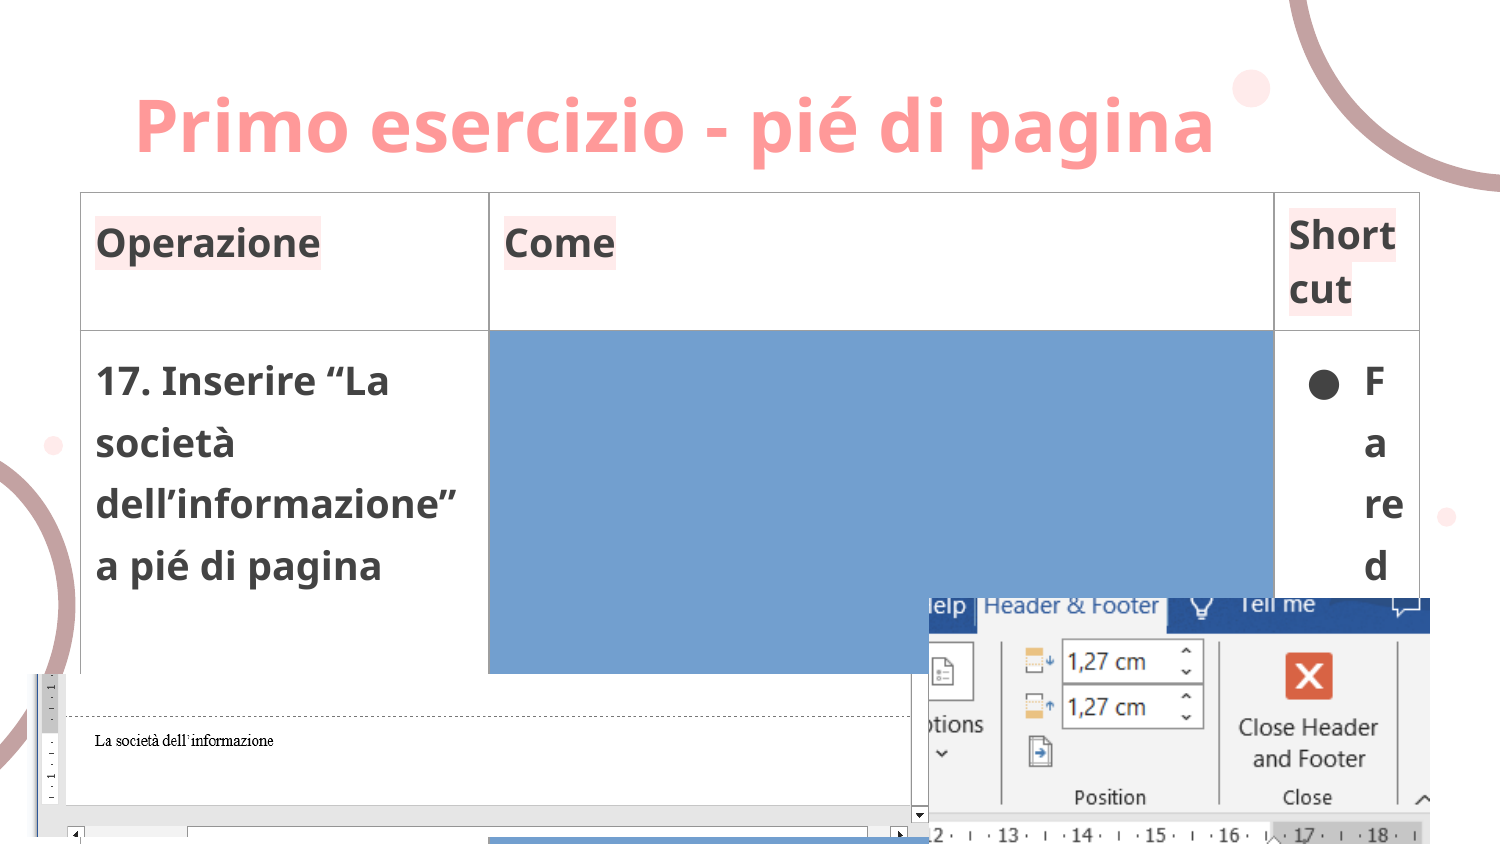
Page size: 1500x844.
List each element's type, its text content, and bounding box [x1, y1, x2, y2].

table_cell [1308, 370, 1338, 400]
table_header Come [490, 193, 1273, 330]
table_cell x [1275, 331, 1419, 596]
table_cell 17. Inserire “La società dell’informazione” a pié di pagina [81, 331, 488, 672]
table_header Shortcut [1275, 193, 1419, 330]
title Primo esercizio - pié di pagina [118, 64, 1382, 159]
picture [26, 598, 1430, 844]
table_header Operazione [81, 193, 488, 330]
